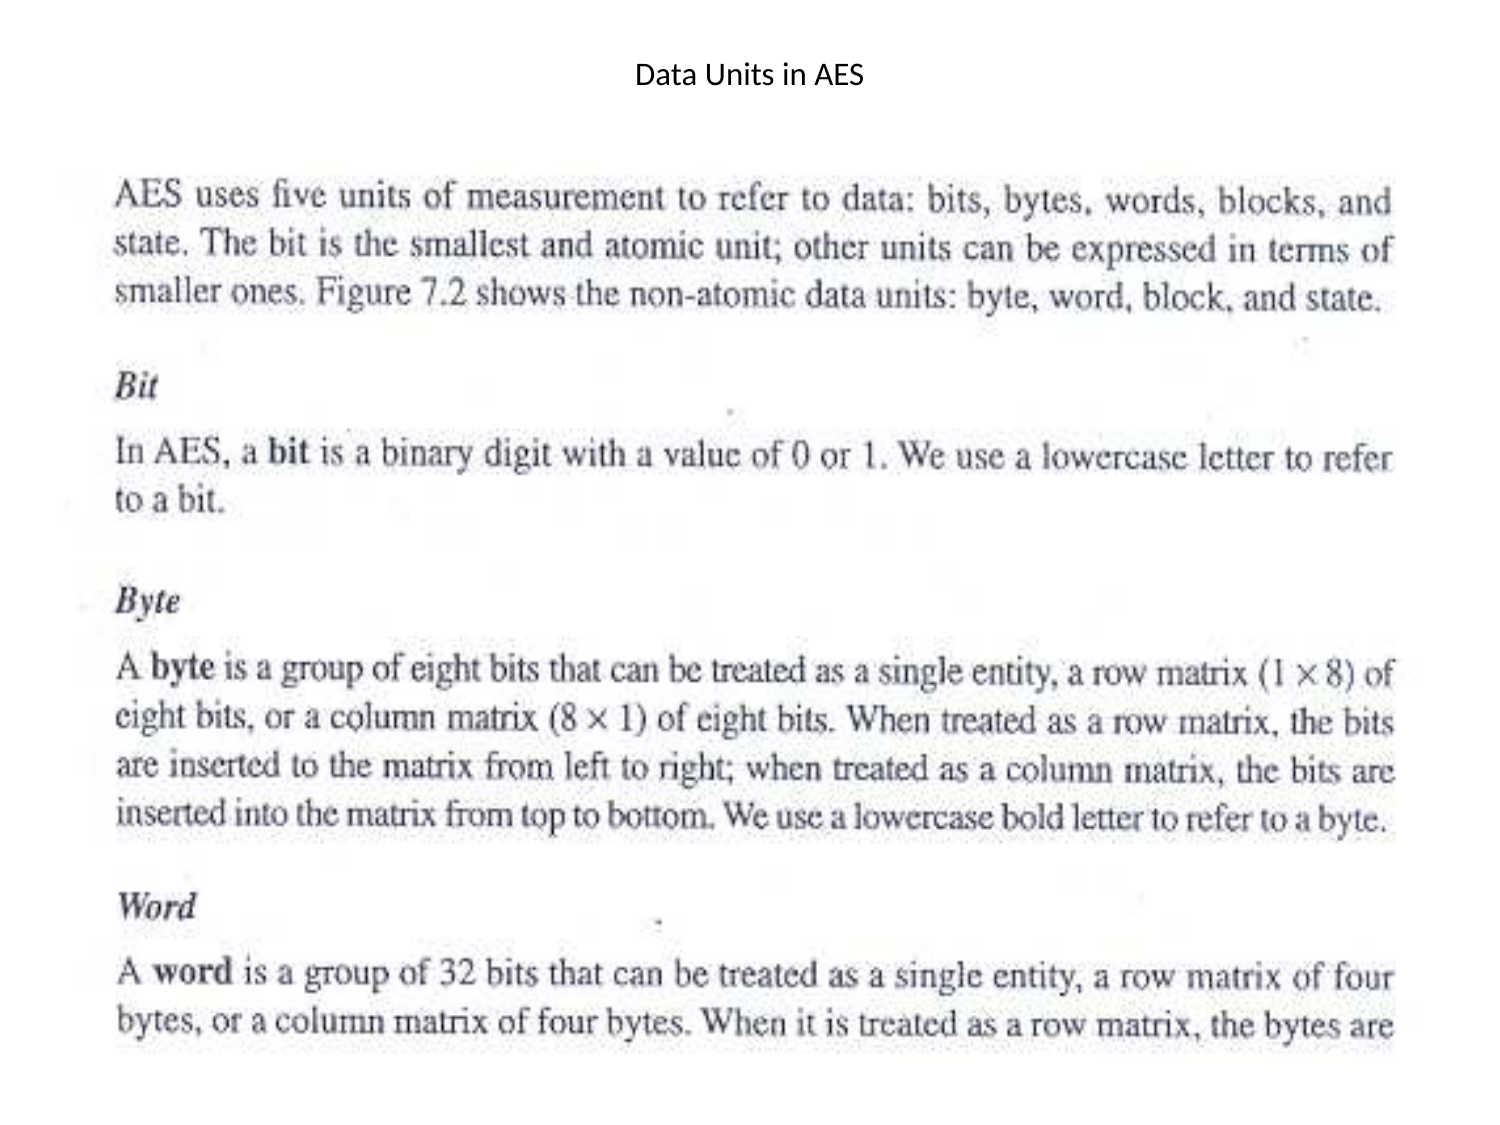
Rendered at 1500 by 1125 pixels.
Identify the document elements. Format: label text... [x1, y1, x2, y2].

title Data Units in AES [75, 45, 1425, 100]
picture [62, 162, 1426, 1063]
